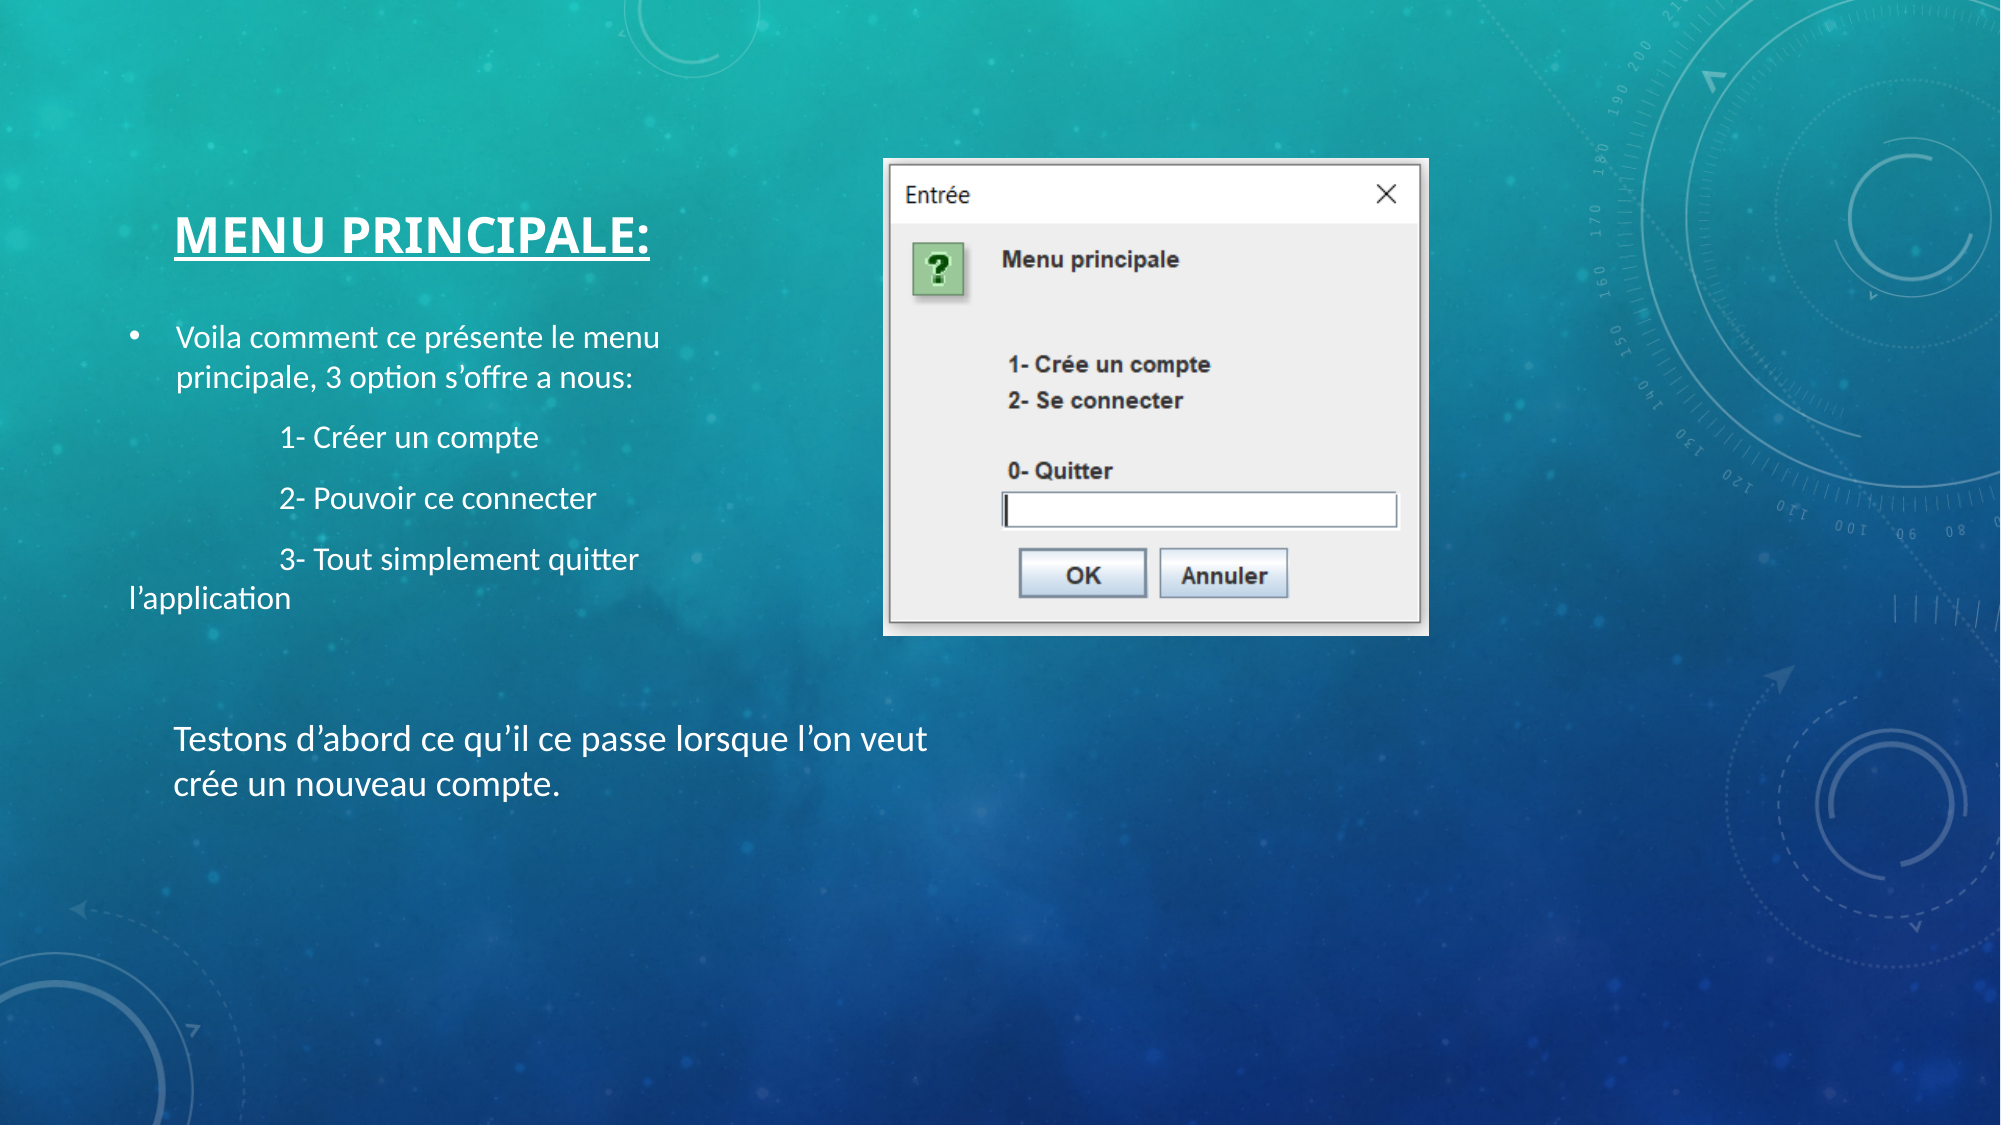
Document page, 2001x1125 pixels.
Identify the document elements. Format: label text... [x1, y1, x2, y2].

list Voila comment ce présente le menu principale, 3 option s’offre a nous: 1- Créer un compte 2- Pouvoir ce connecter 3- Tout simplement quitter l’application [113, 307, 752, 636]
text_box Testons d’abord ce qu’il ce passe lorsque l’on veut crée un nouveau compte. [158, 706, 969, 811]
title Menu principale: [158, 46, 763, 272]
picture [0, 0, 2001, 1125]
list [883, 158, 1429, 636]
